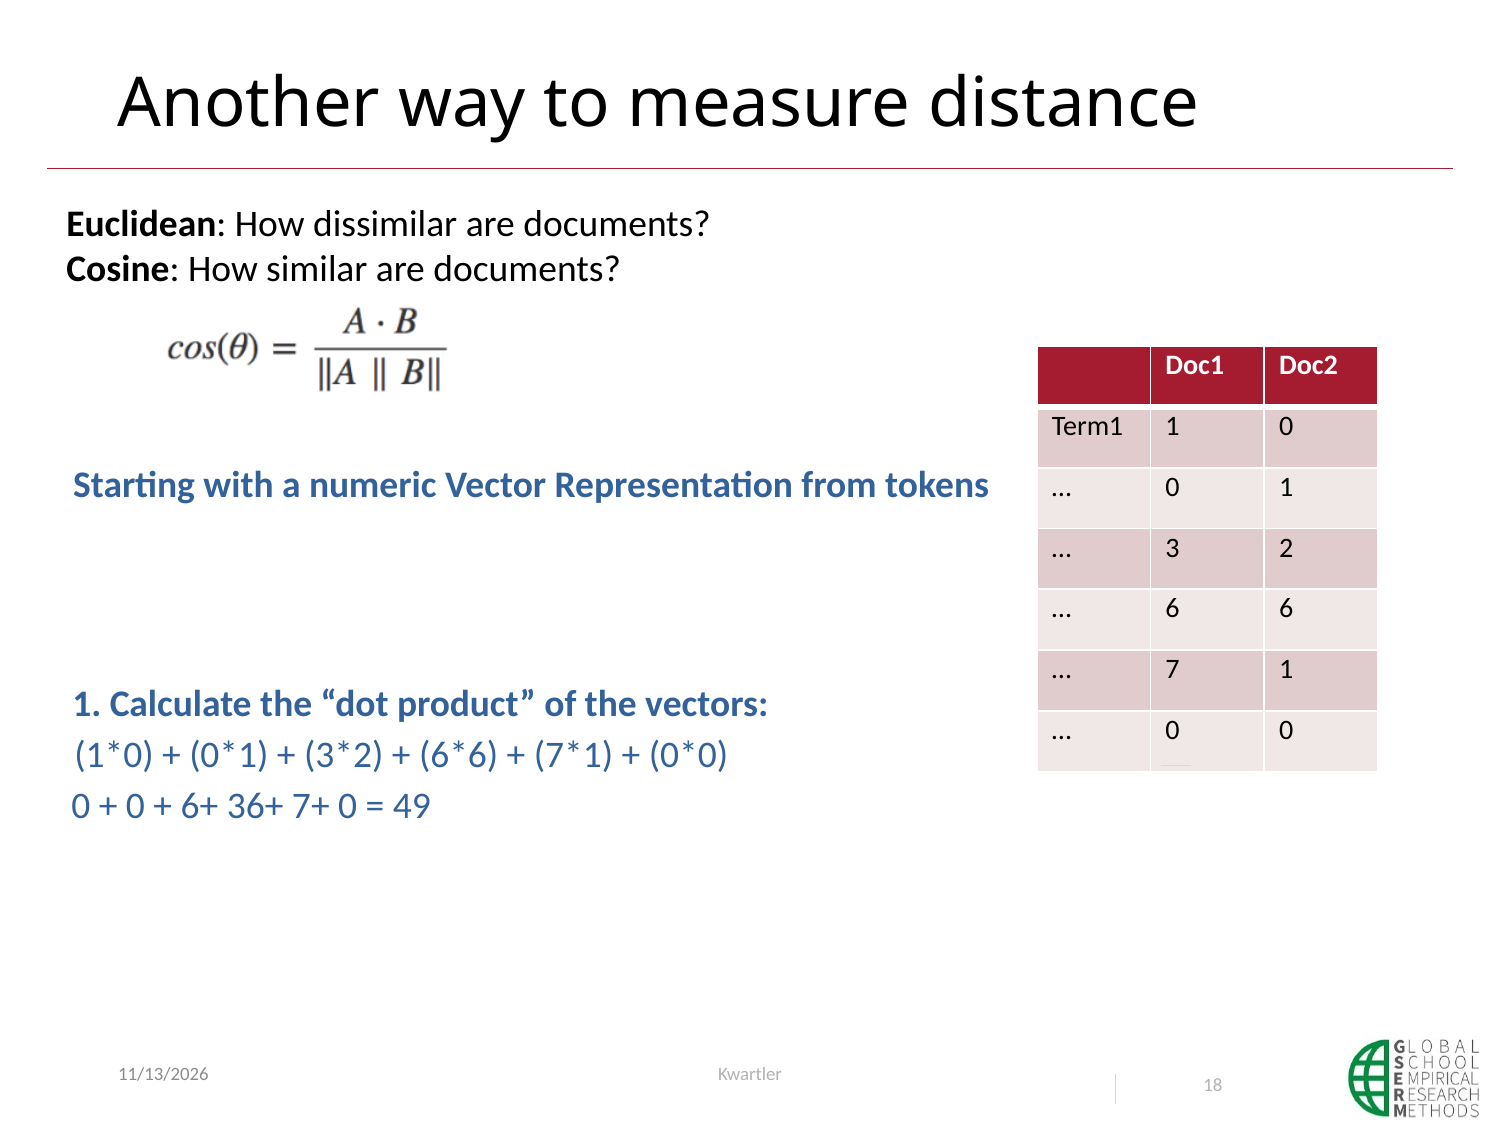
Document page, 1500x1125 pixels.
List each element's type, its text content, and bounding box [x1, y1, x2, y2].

text_box Starting with a numeric Vector Representation from tokens [58, 453, 1014, 513]
slide_number 18 [1188, 1042, 1330, 1103]
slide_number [103, 1042, 441, 1103]
table_header Doc2 [1265, 347, 1377, 404]
table_cell 0 [1265, 712, 1377, 771]
table_cell 0 [1151, 712, 1263, 771]
table_cell … [1038, 590, 1150, 649]
table_cell 3 [1151, 529, 1263, 588]
text_box 0 + 0 + 6+ 36+ 7+ 0 = 49 [56, 773, 447, 833]
table_cell 0 [1265, 410, 1377, 467]
picture [1342, 1031, 1500, 1120]
table_header Doc1 [1151, 347, 1263, 404]
table_cell 7 [1151, 651, 1263, 710]
table_cell 0 [1151, 469, 1263, 528]
table_cell … [1038, 712, 1150, 771]
table_cell 2 [1265, 529, 1377, 588]
table_cell … [1038, 529, 1150, 588]
table_cell … [1038, 469, 1150, 528]
picture [154, 286, 457, 421]
table_cell 6 [1265, 590, 1377, 649]
table_header [1038, 347, 1150, 404]
table_cell … [1038, 651, 1150, 710]
table_cell Term1 [1038, 410, 1150, 467]
text_box 1. Calculate the “dot product” of the vectors: [57, 671, 785, 732]
text_box (1*0) + (0*1) + (3*2) + (6*6) + (7*1) + (0*0) [59, 732, 744, 783]
title Another way to measure distance [103, 59, 1397, 157]
table_cell 6 [1151, 590, 1263, 649]
text_box Euclidean: How dissimilar are documents? Cosine: How similar are documents? [51, 191, 727, 297]
table_cell 1 [1151, 410, 1263, 467]
footer Kwartler [496, 1042, 1004, 1103]
table_cell 1 [1265, 651, 1377, 710]
table_cell 1 [1265, 469, 1377, 528]
